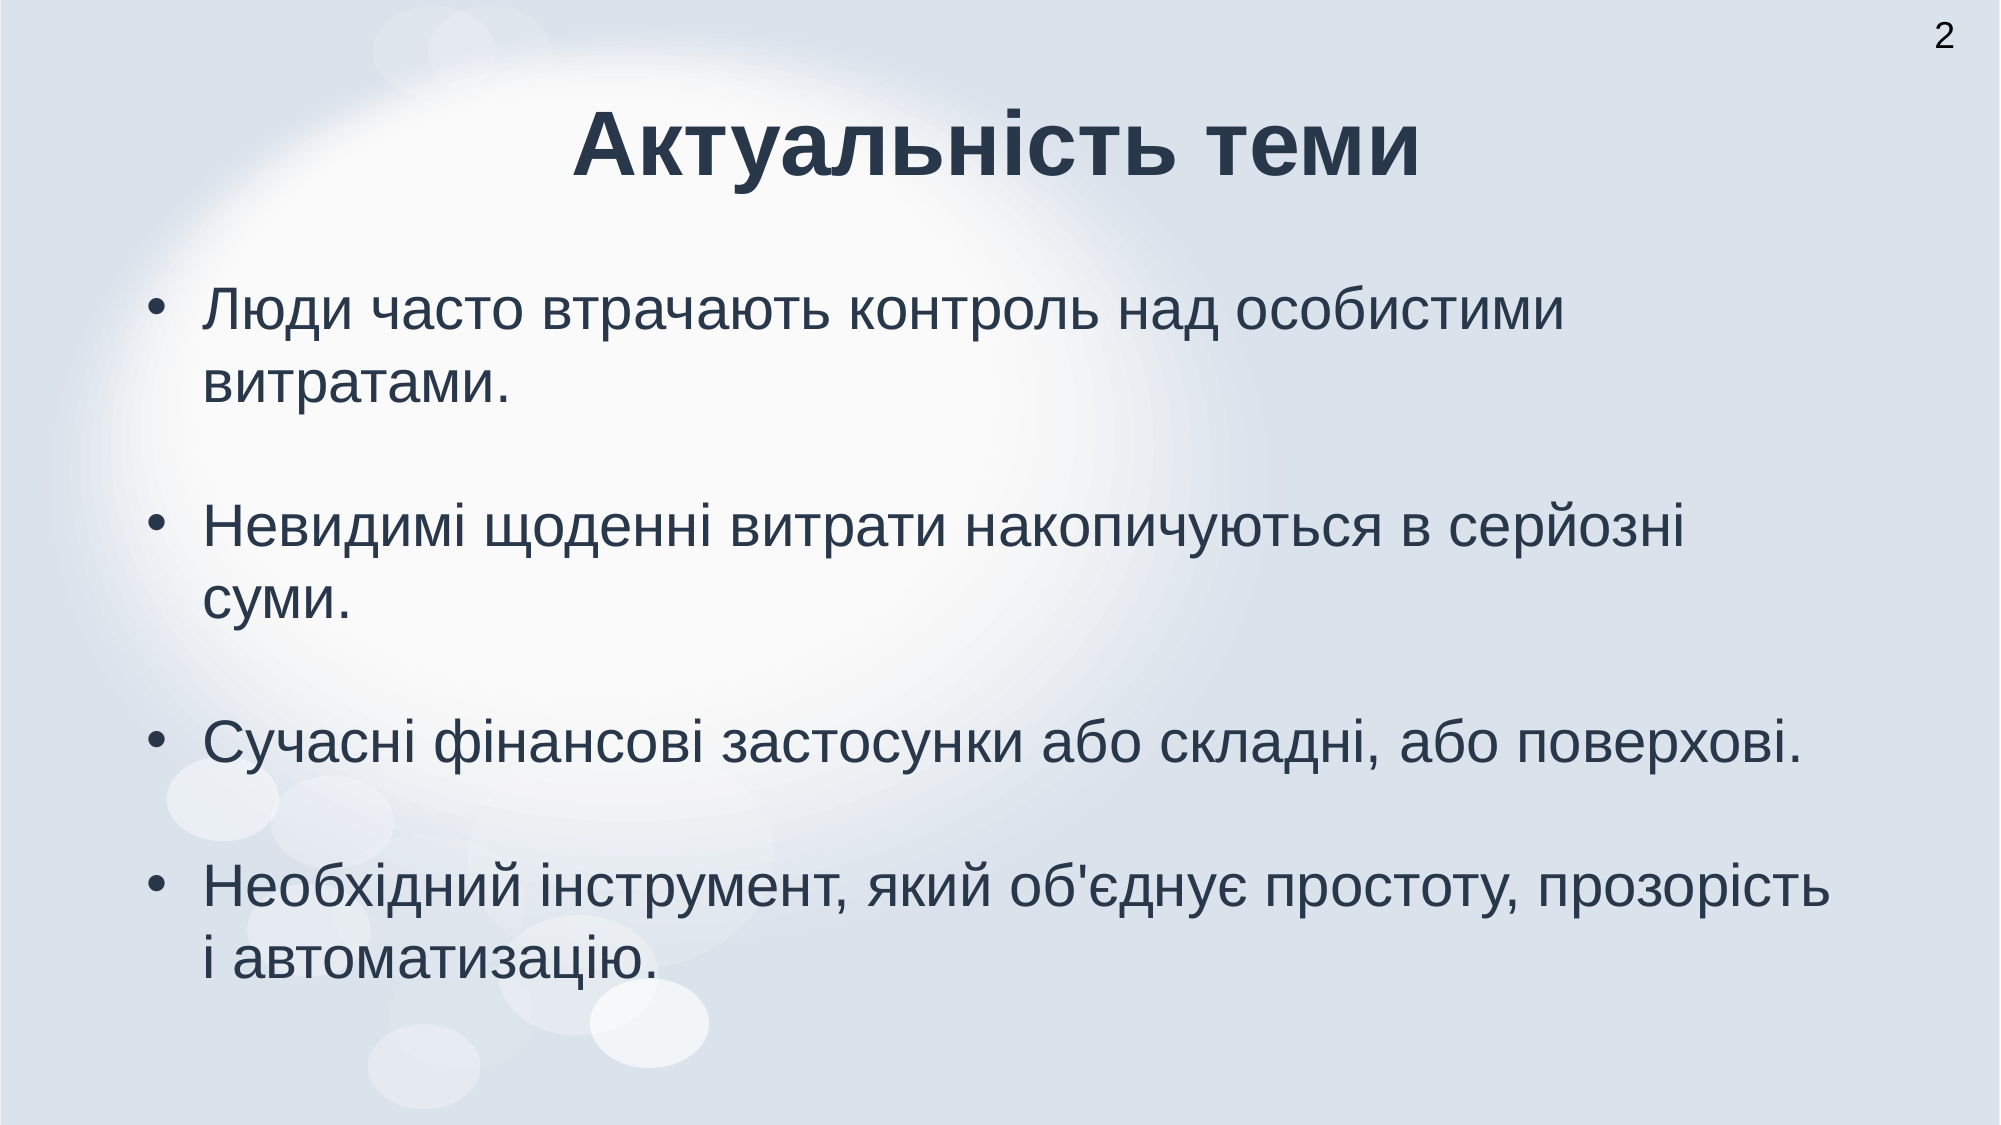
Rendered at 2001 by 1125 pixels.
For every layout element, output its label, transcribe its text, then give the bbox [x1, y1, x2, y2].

title Актуальність теми [129, 45, 1867, 233]
list Люди часто втрачають контроль над особистими витратами. Невидимі щоденні витрати накопичуються в серйозні суми. Сучасні фінансові застосунки або складні, або поверхові. Необхідний інструмент, який об'єднує простоту, прозорість і автоматизацію. [131, 262, 1867, 1005]
text_box 2 [1919, 3, 1971, 64]
